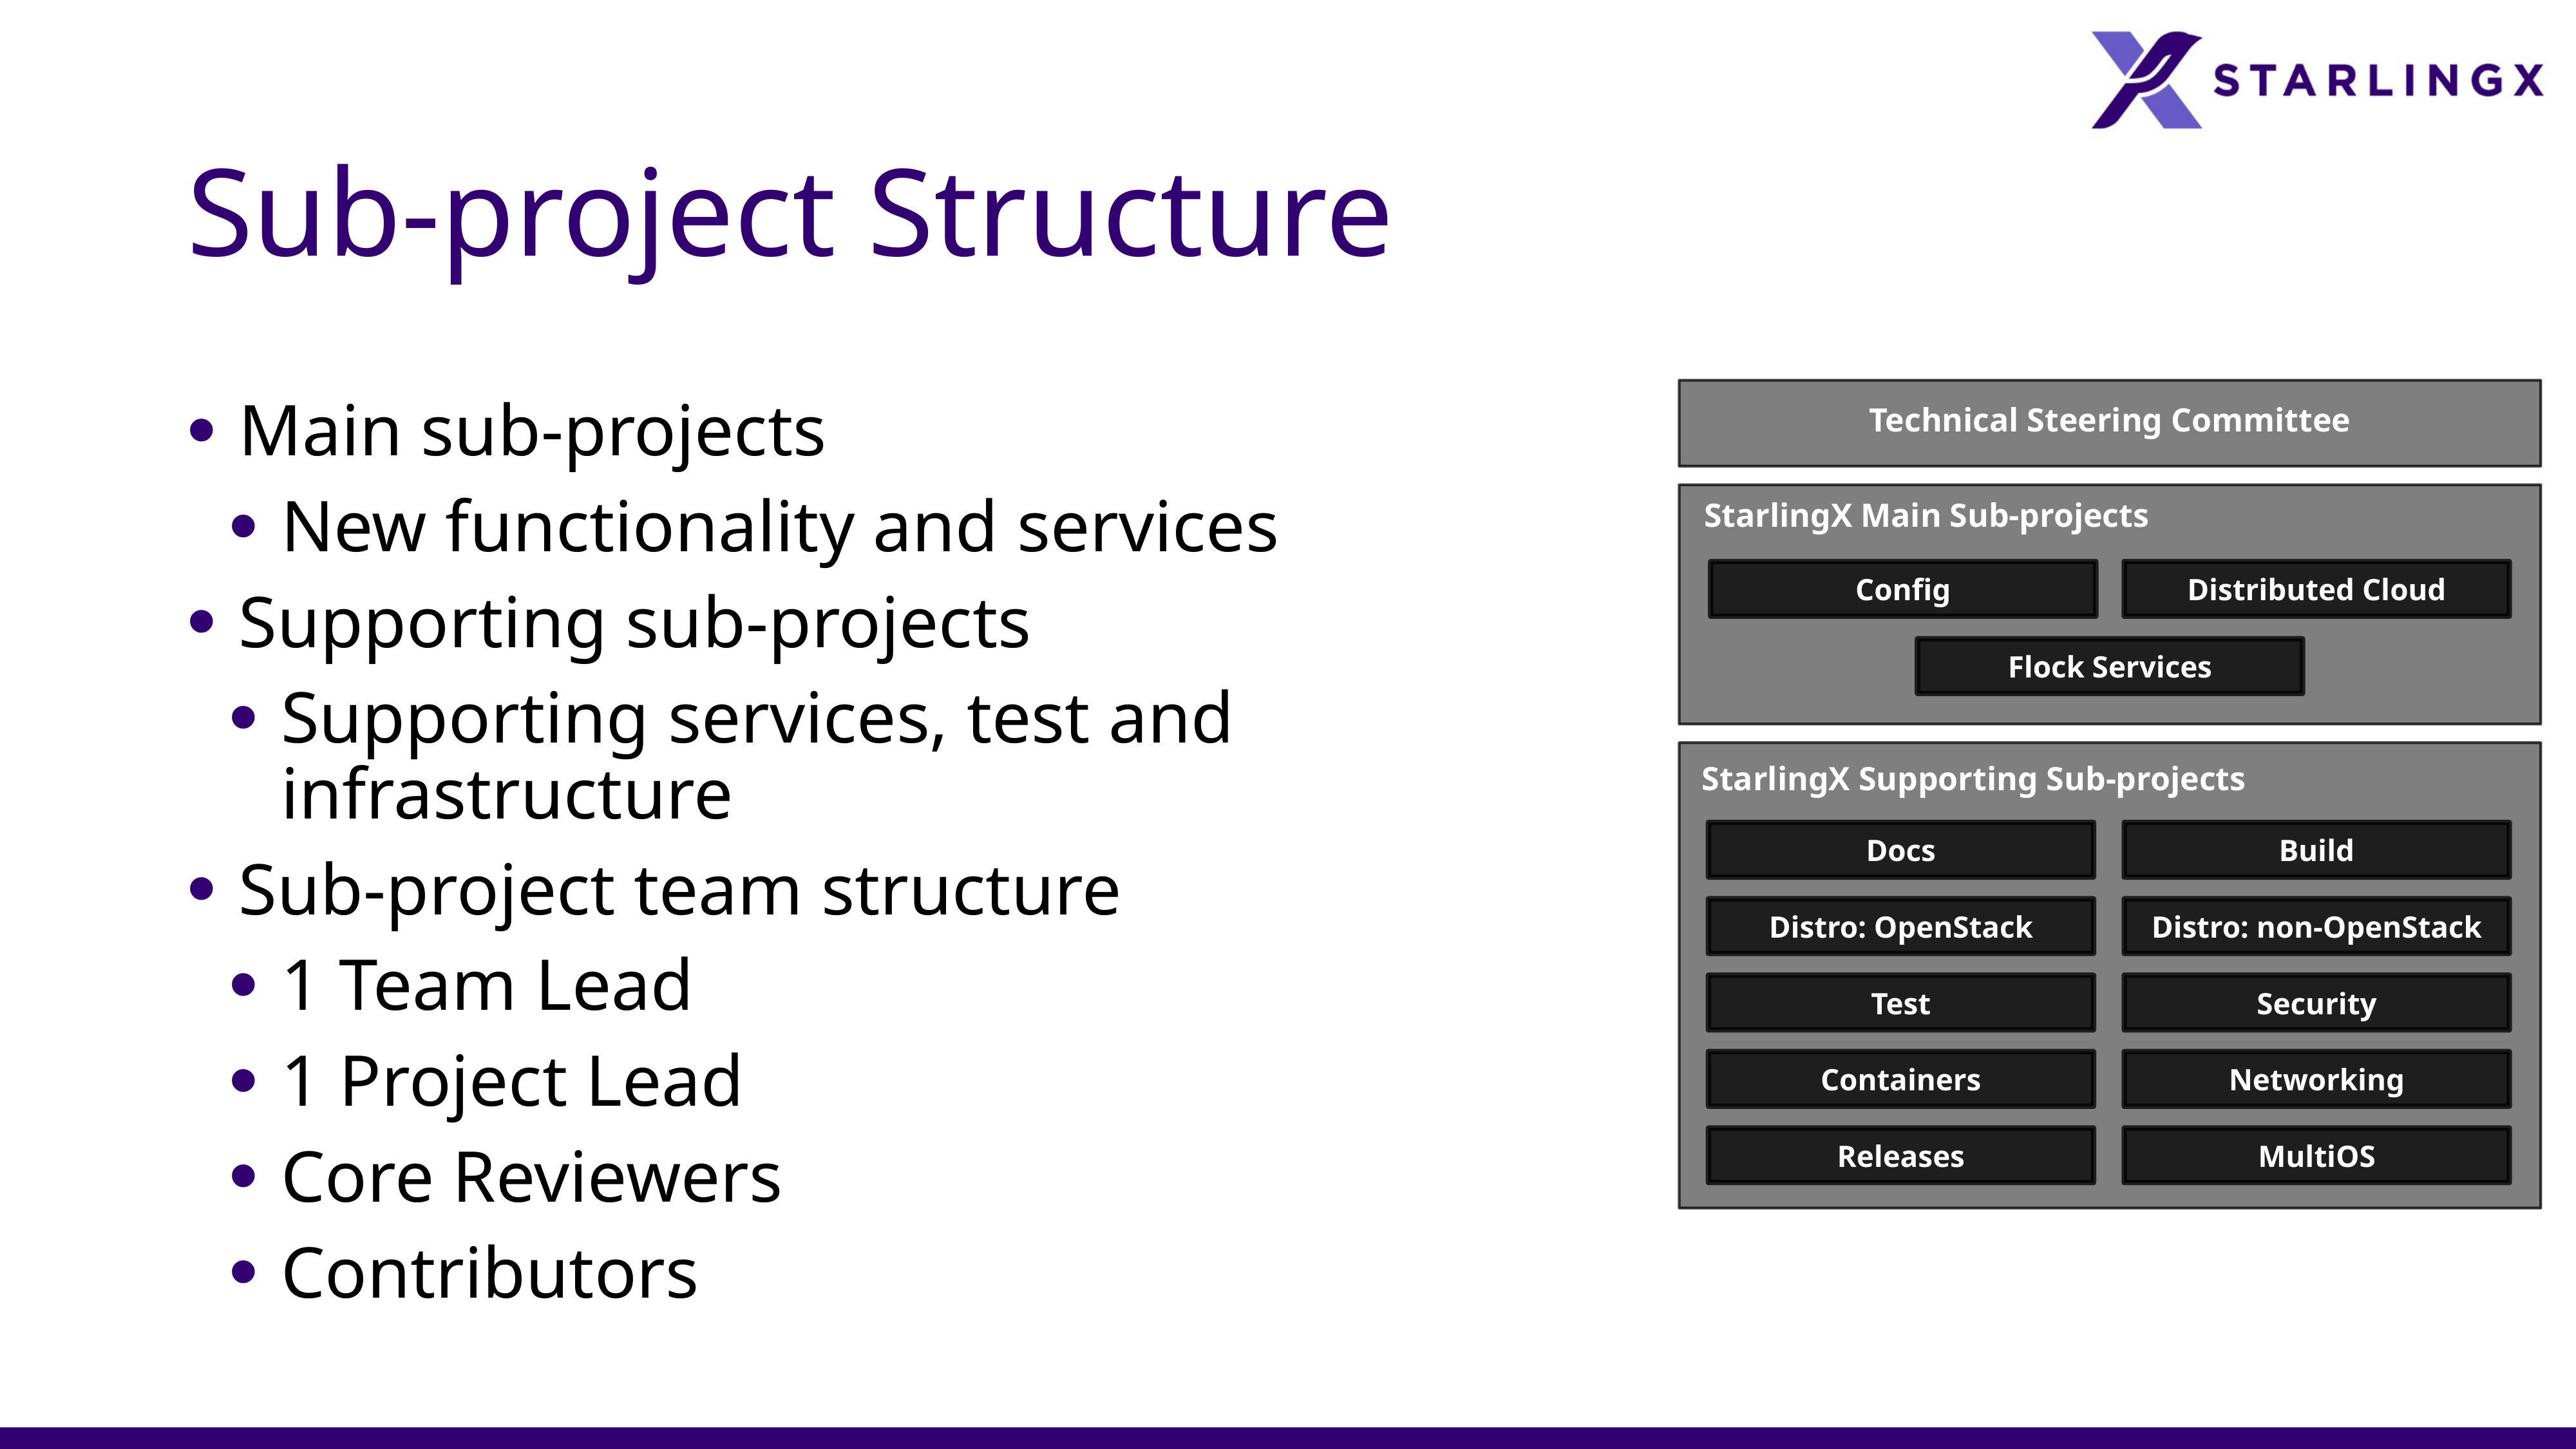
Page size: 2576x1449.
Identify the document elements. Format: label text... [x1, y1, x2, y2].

picture [2060, 0, 2576, 161]
title Sub-project Structure [176, 76, 2400, 359]
list Main sub-projects New functionality and services Supporting sub-projects Supporting services, test and infrastructure Sub-project team structure 1 Team Lead 1 Project Lead Core Reviewers Contributors [176, 384, 1620, 1307]
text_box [1679, 380, 2541, 1209]
